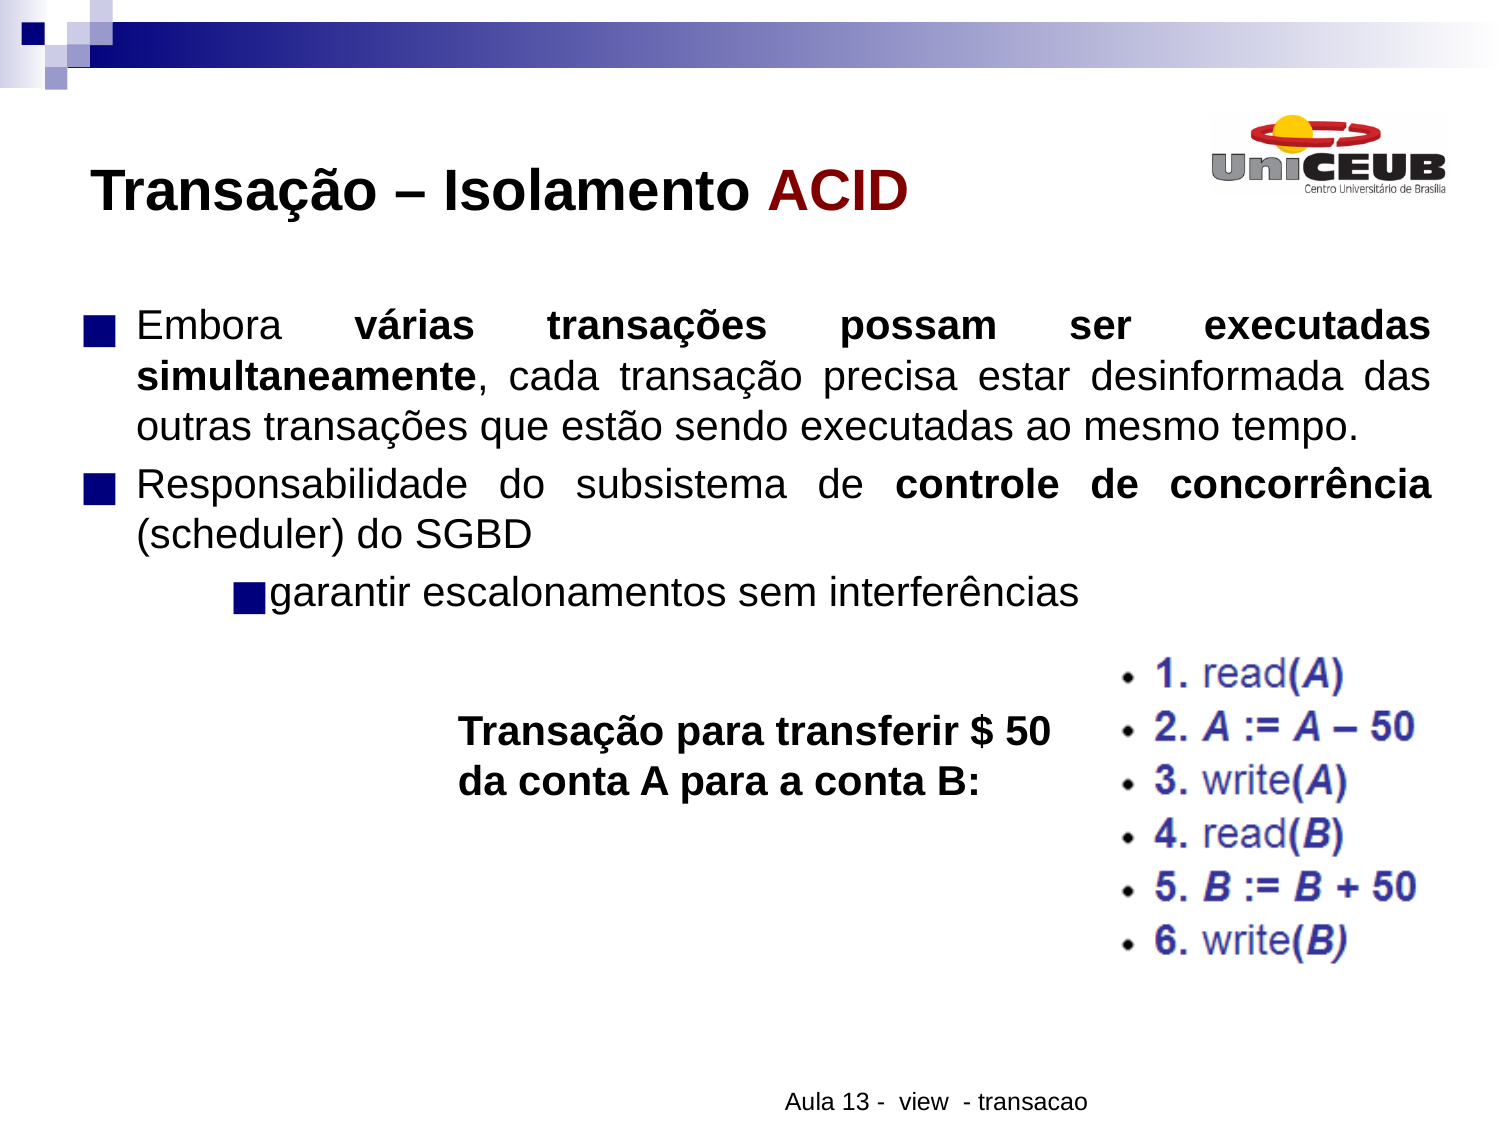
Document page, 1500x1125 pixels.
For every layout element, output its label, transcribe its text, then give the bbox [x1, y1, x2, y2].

list Embora várias transações possam ser executadas simultaneamente, cada transação precisa estar desinformada das outras transações que estão sendo executadas ao mesmo tempo. Responsabilidade do subsistema de controle de concorrência (scheduler) do SGBD garantir escalonamentos sem interferências [64, 290, 1447, 929]
picture [1210, 113, 1448, 195]
title Transação – Isolamento ACID [75, 75, 1425, 290]
text_box Transação para transferir $ 50 da conta A para a conta B: [442, 696, 1069, 813]
picture [1099, 654, 1441, 971]
footer Aula 13 - view - transacao [702, 1048, 1178, 1124]
